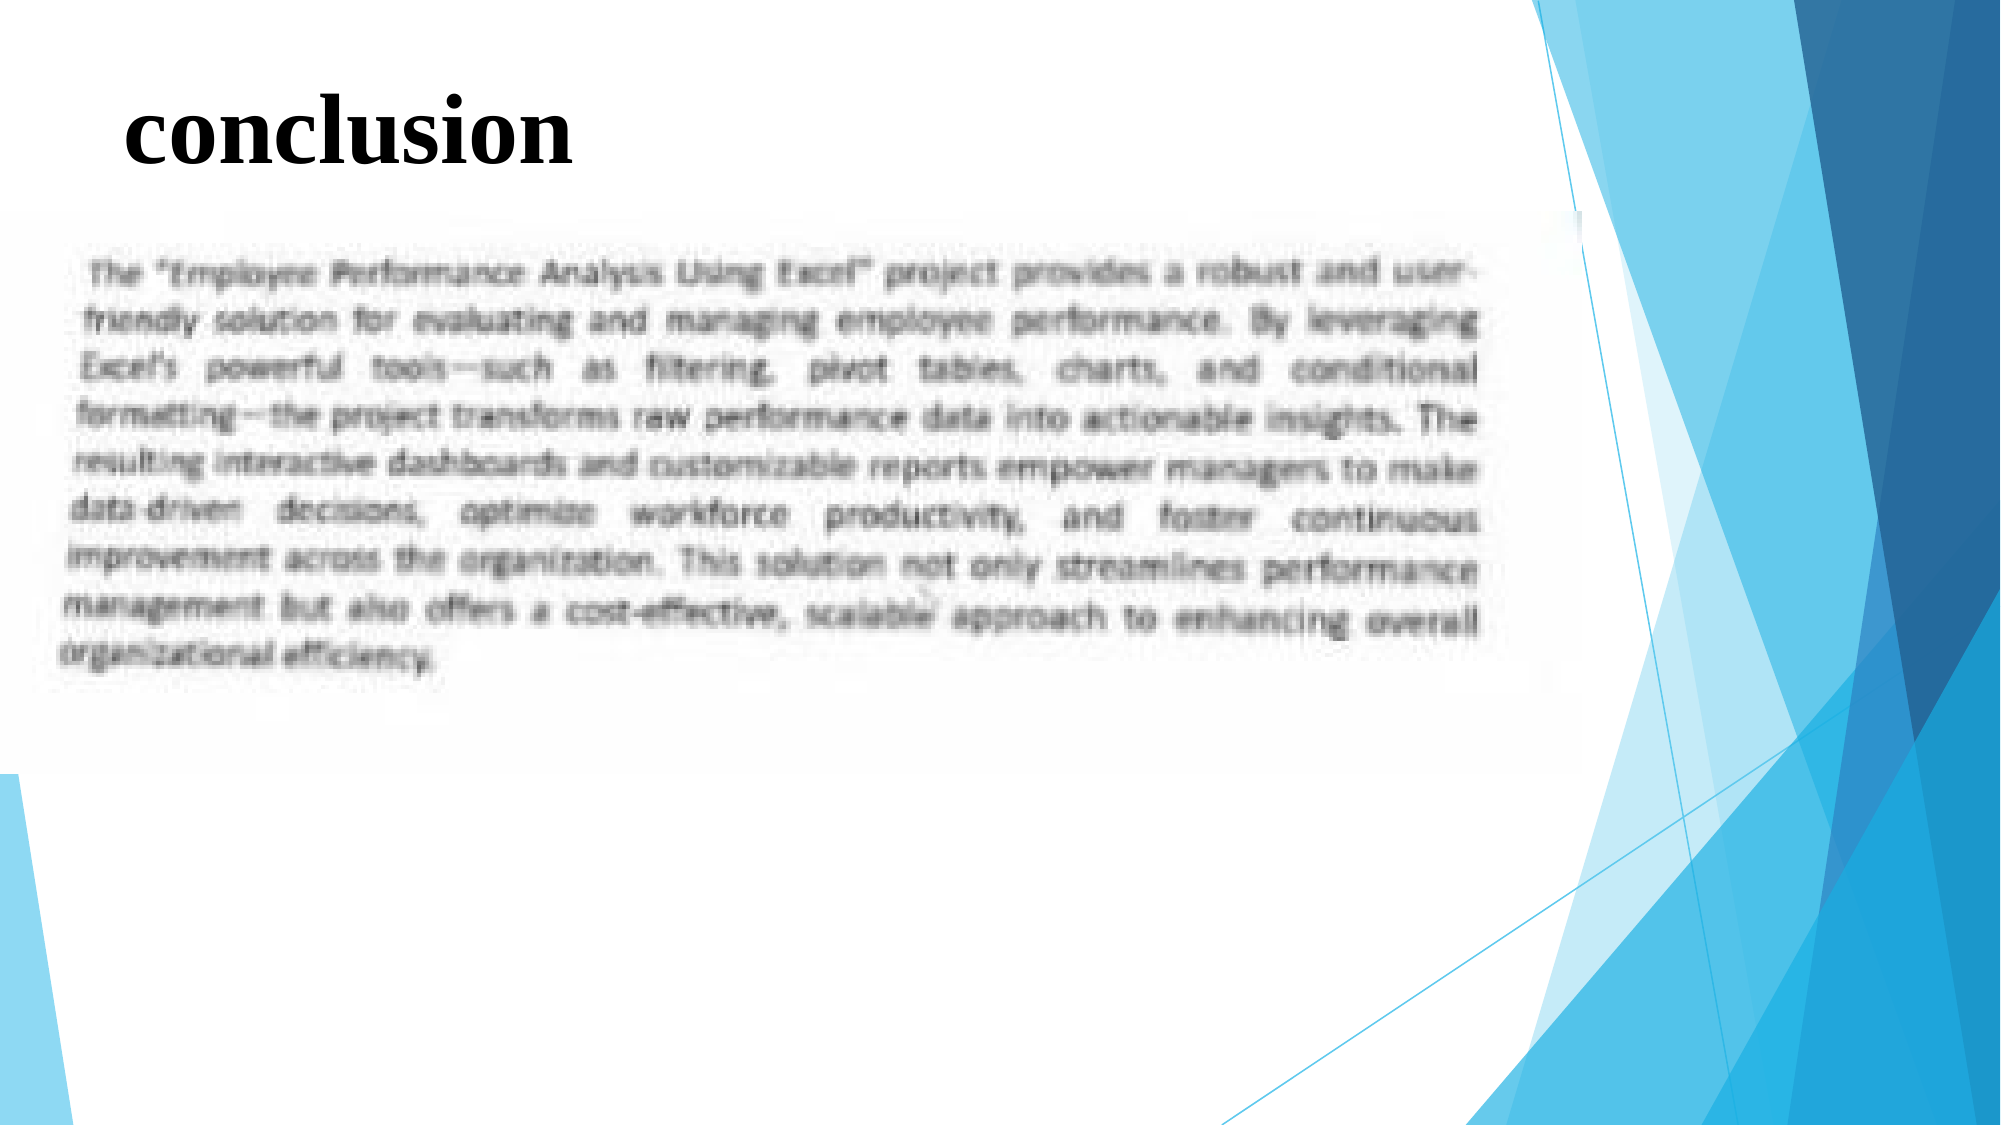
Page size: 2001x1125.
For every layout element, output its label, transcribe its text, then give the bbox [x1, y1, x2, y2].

title conclusion [123, 63, 1877, 188]
picture [0, 211, 1583, 774]
